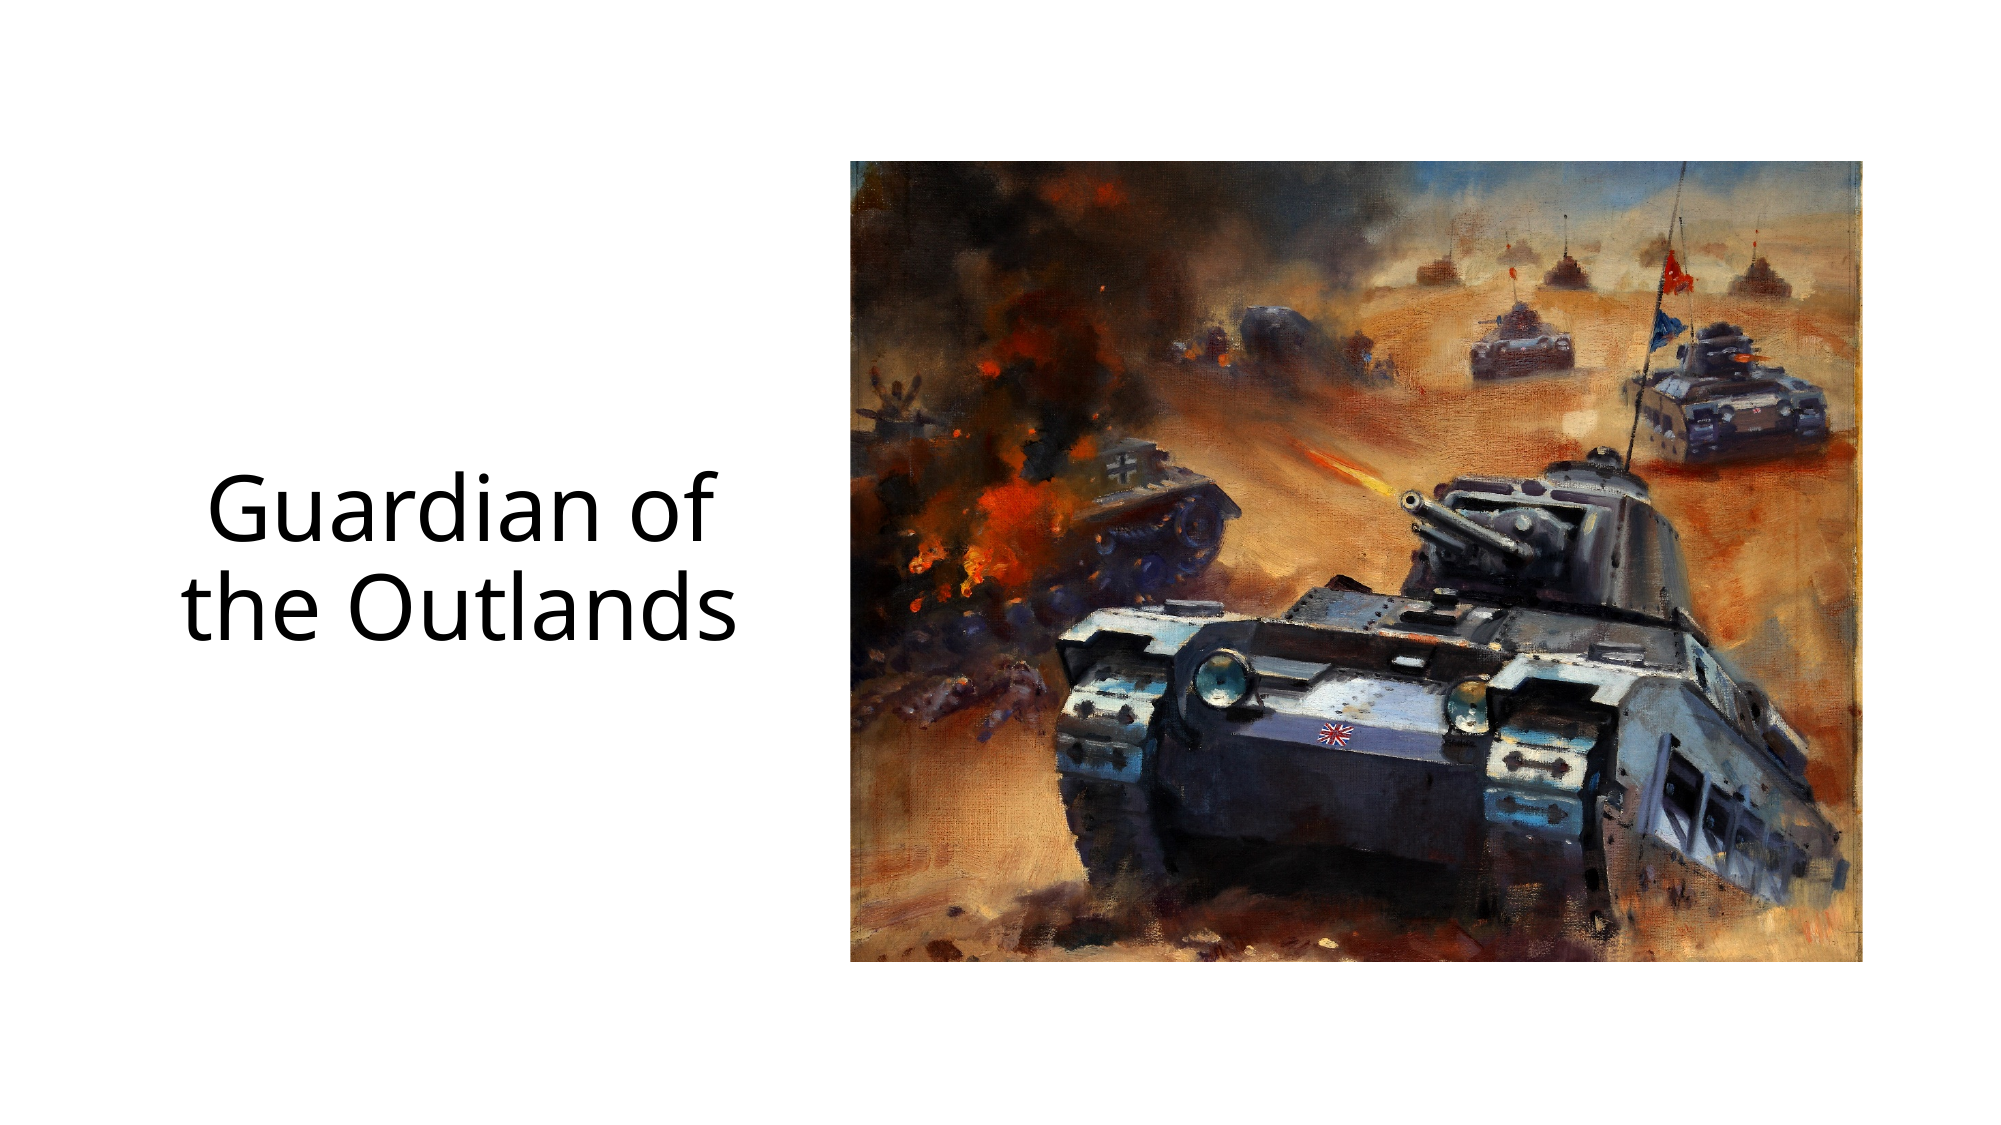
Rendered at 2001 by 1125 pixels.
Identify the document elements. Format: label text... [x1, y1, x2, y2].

title Guardian of the Outlands [137, 161, 783, 962]
picture [850, 161, 1863, 962]
